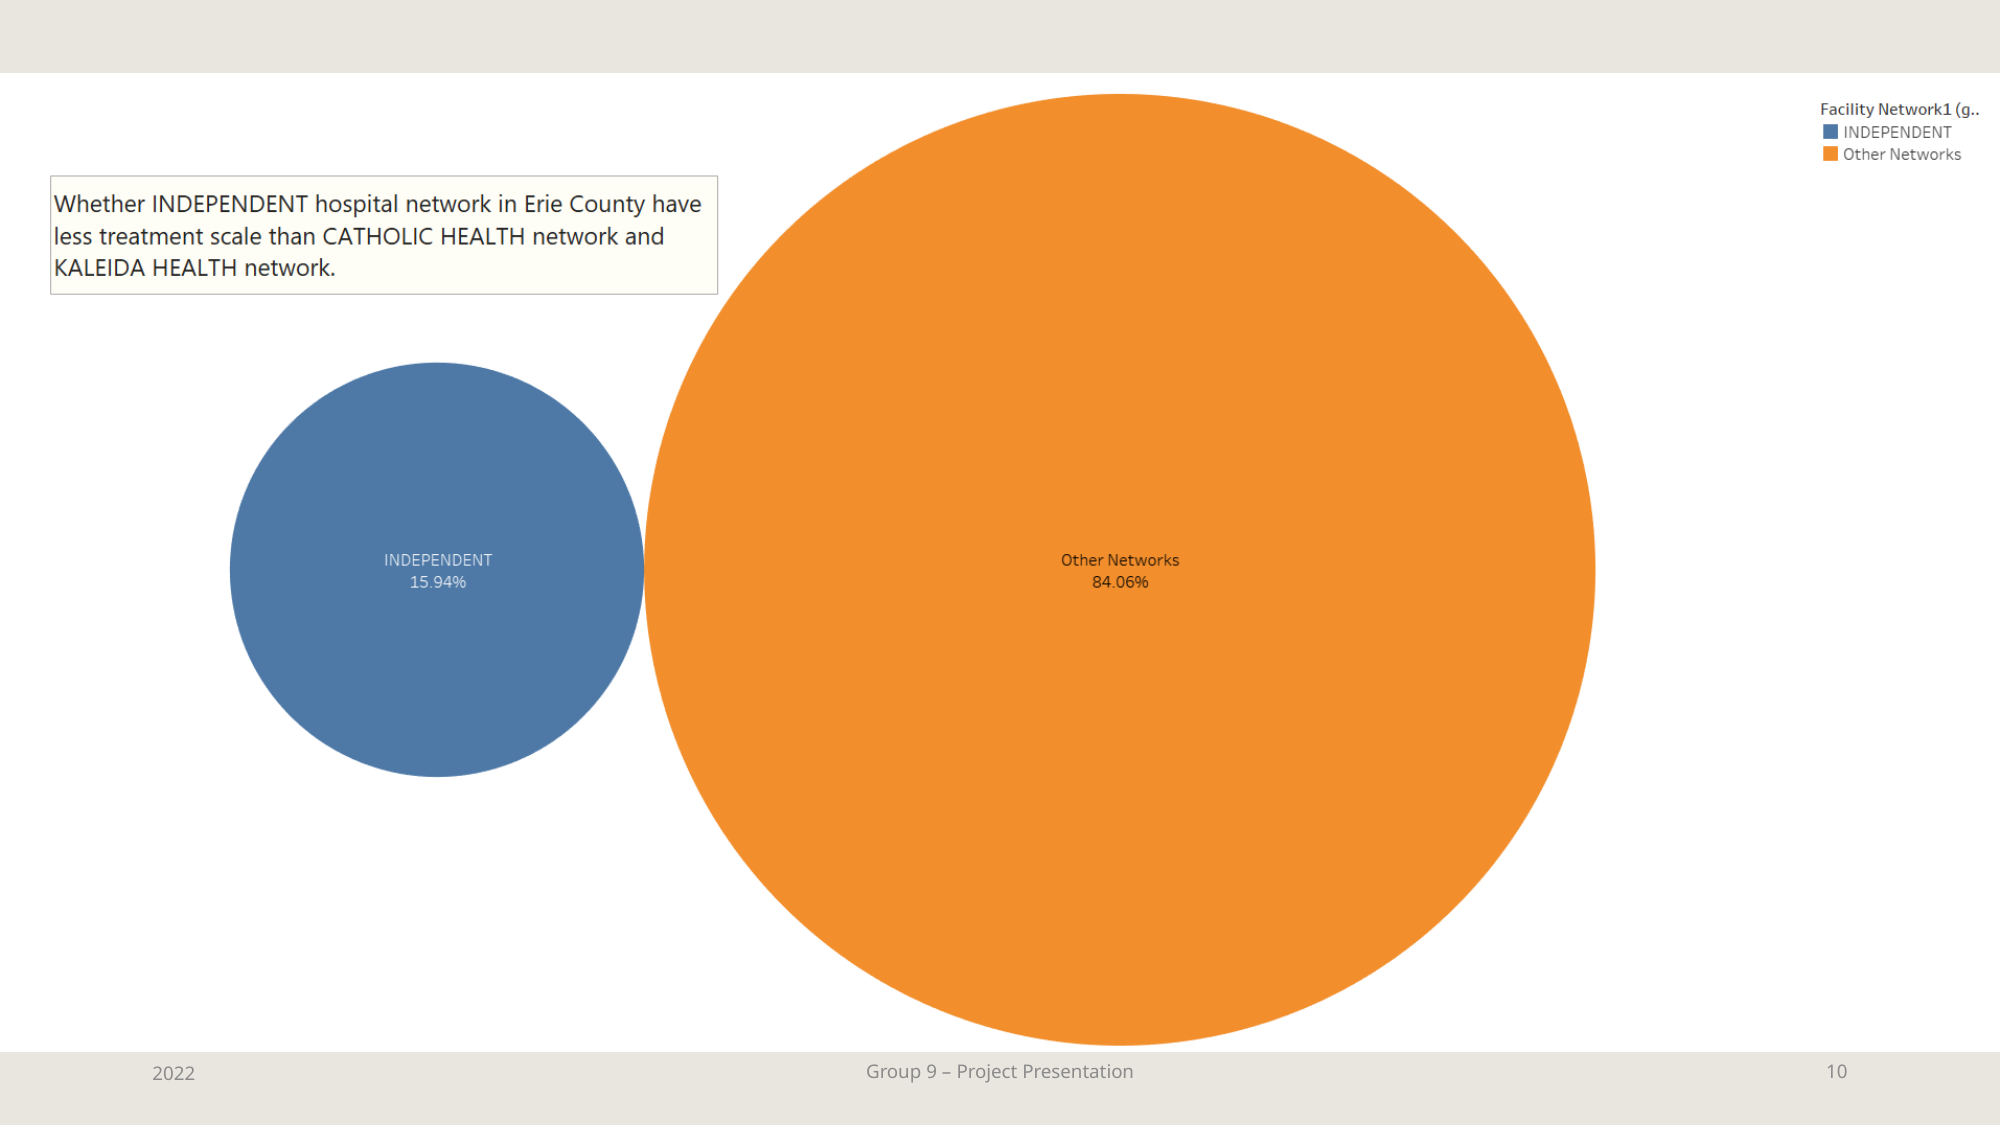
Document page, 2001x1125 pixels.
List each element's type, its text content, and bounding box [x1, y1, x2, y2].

slide_number 2022 [137, 1052, 588, 1103]
footer Group 9 – Project Presentation [662, 1052, 1338, 1103]
picture [0, 73, 2000, 1052]
slide_number 10 [1412, 1052, 1863, 1103]
